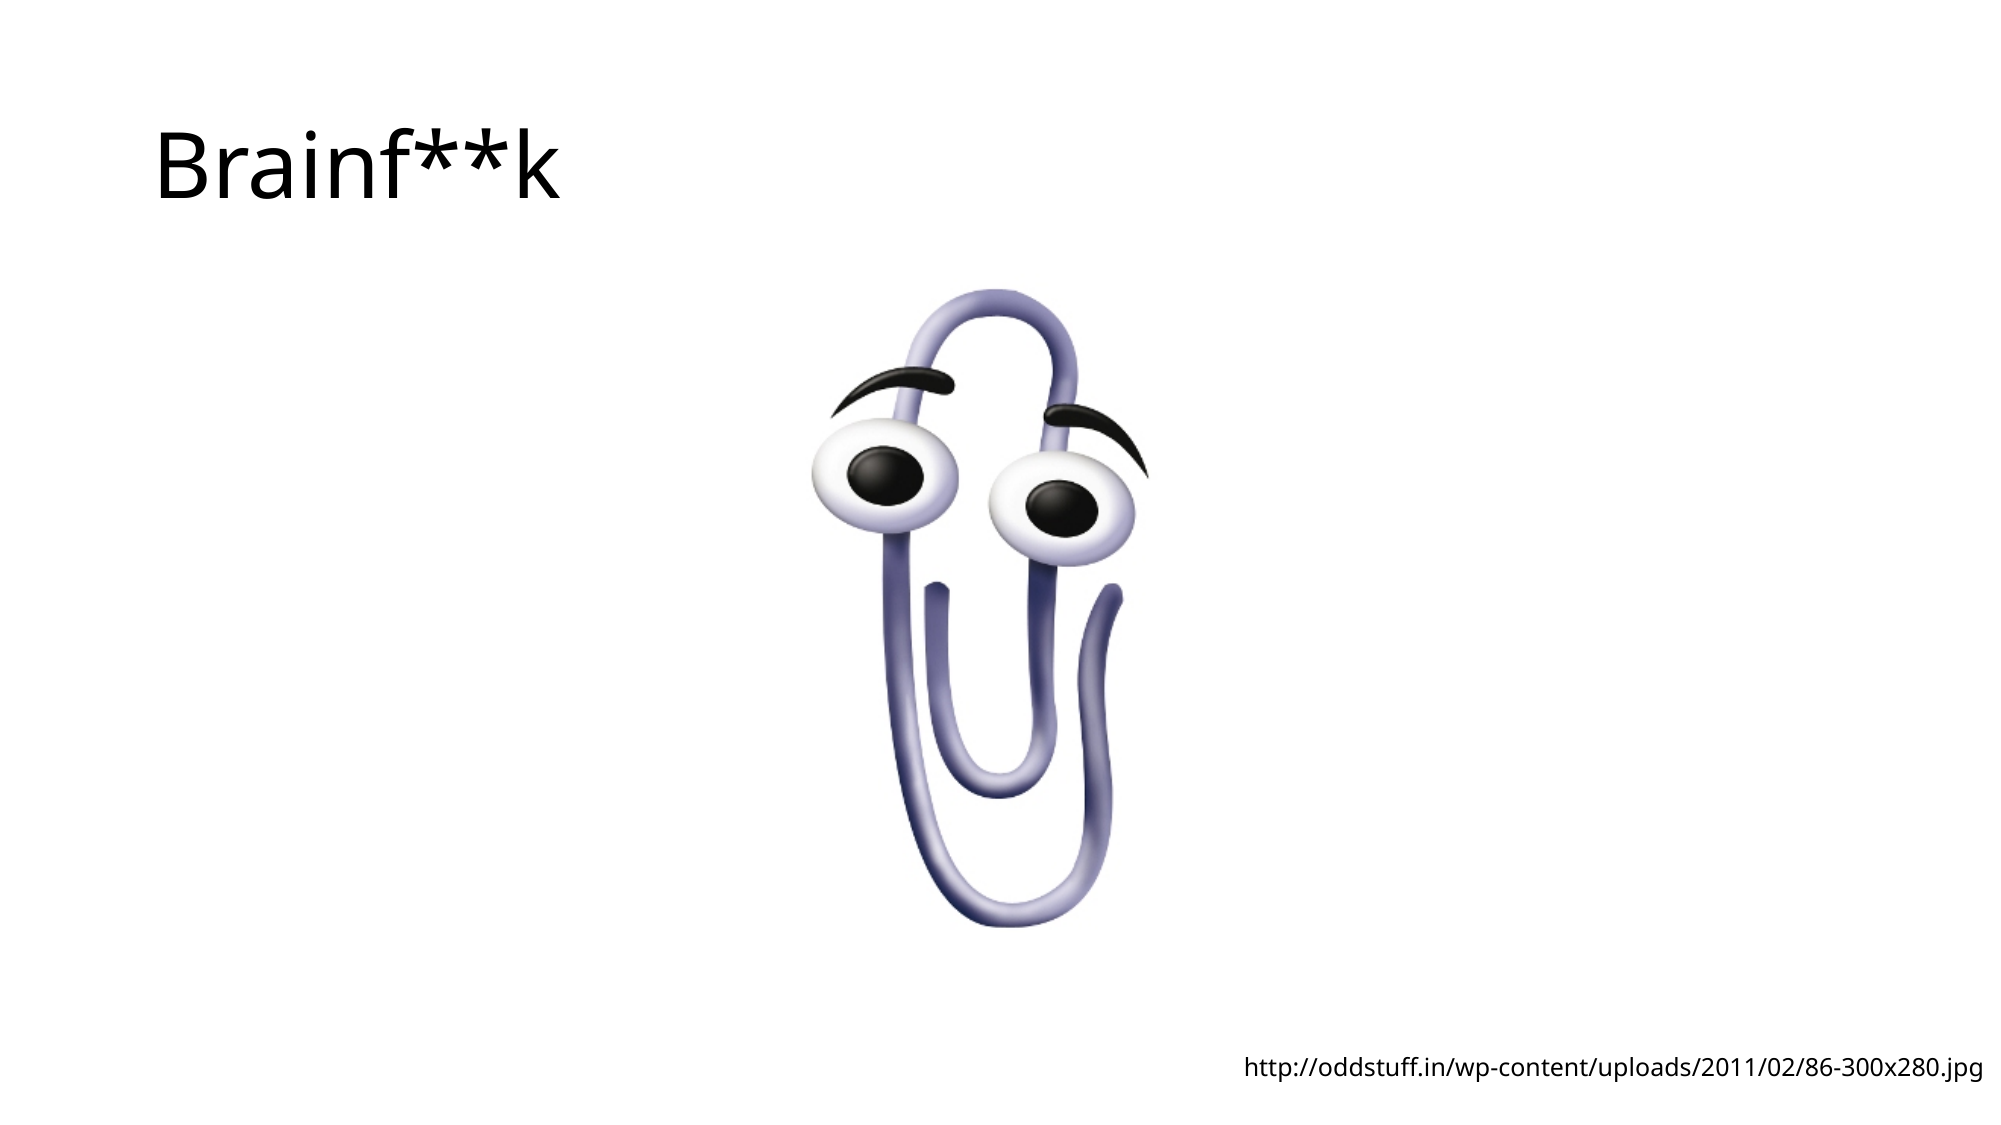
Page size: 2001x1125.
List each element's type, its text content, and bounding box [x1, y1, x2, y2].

title Brainf**k [137, 59, 1863, 278]
picture [636, 250, 1364, 978]
text_box http://oddstuff.in/wp-content/uploads/2011/02/86-300x280.jpg [0, 1029, 2000, 1104]
